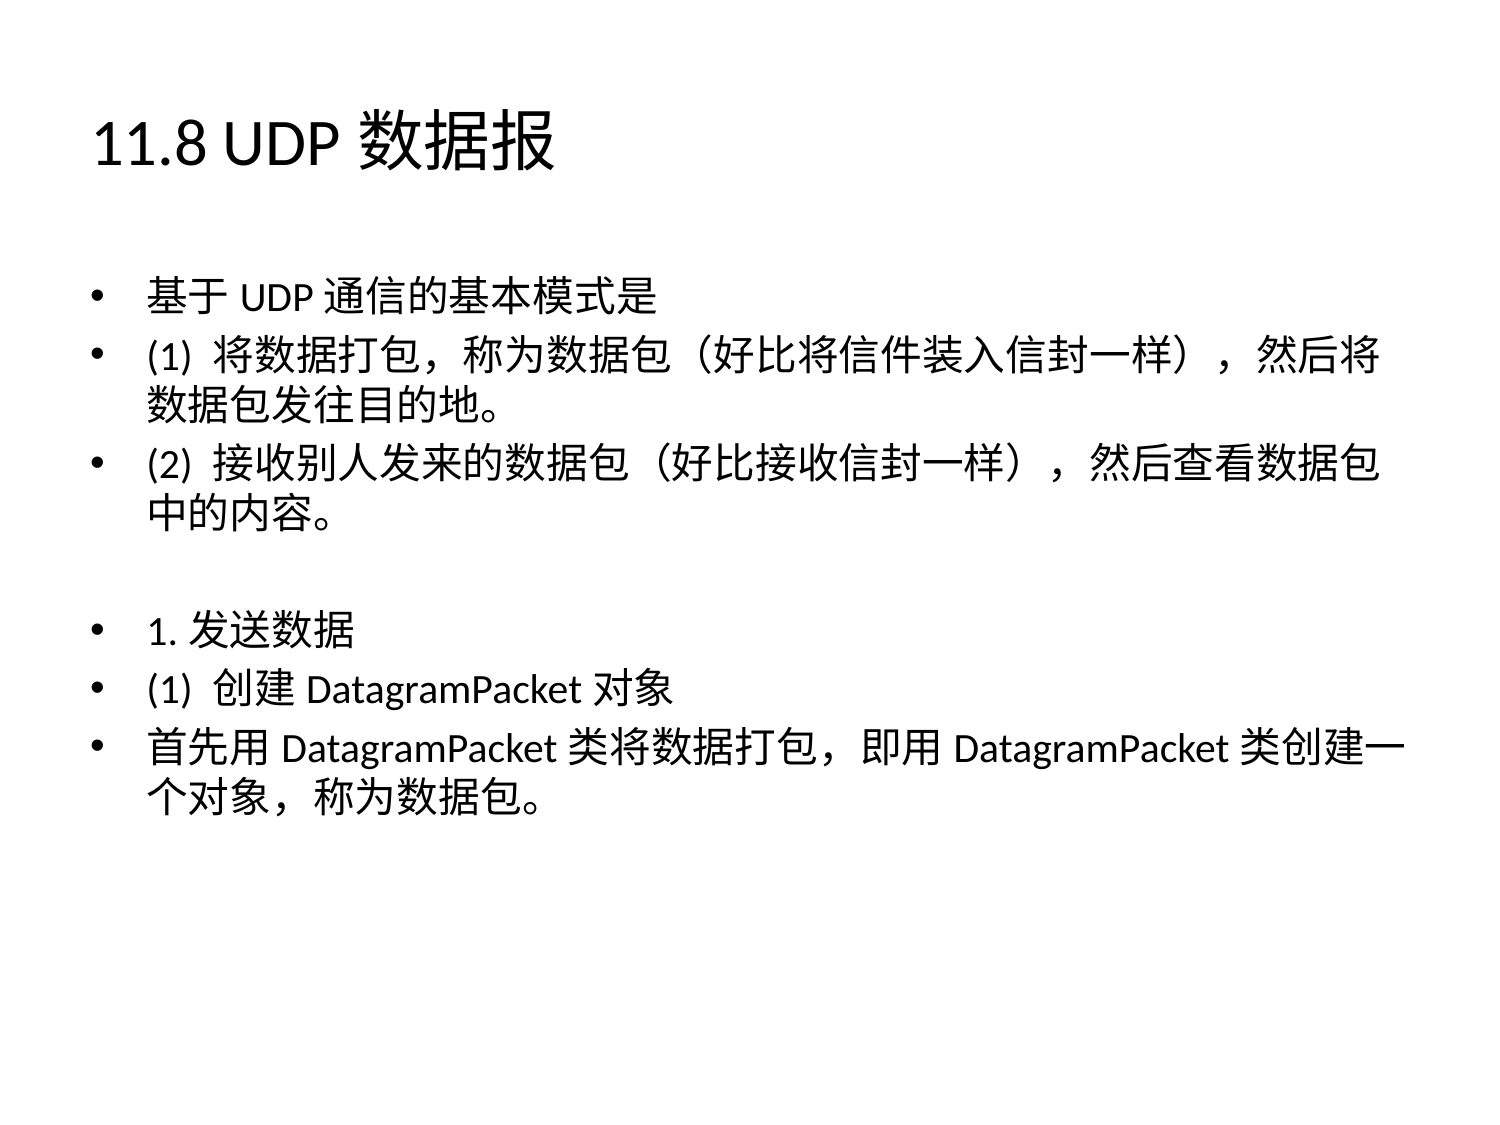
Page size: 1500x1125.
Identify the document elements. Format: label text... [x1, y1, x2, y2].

title 11.8 UDP数据报 [75, 45, 1425, 233]
list 基于UDP通信的基本模式是 (1) 将数据打包，称为数据包（好比将信件装入信封一样），然后将数据包发往目的地。 (2) 接收别人发来的数据包（好比接收信封一样），然后查看数据包中的内容。 1.发送数据 (1) 创建DatagramPacket对象 首先用DatagramPacket类将数据打包，即用DatagramPacket类创建一个对象，称为数据包。 [75, 262, 1425, 1005]
